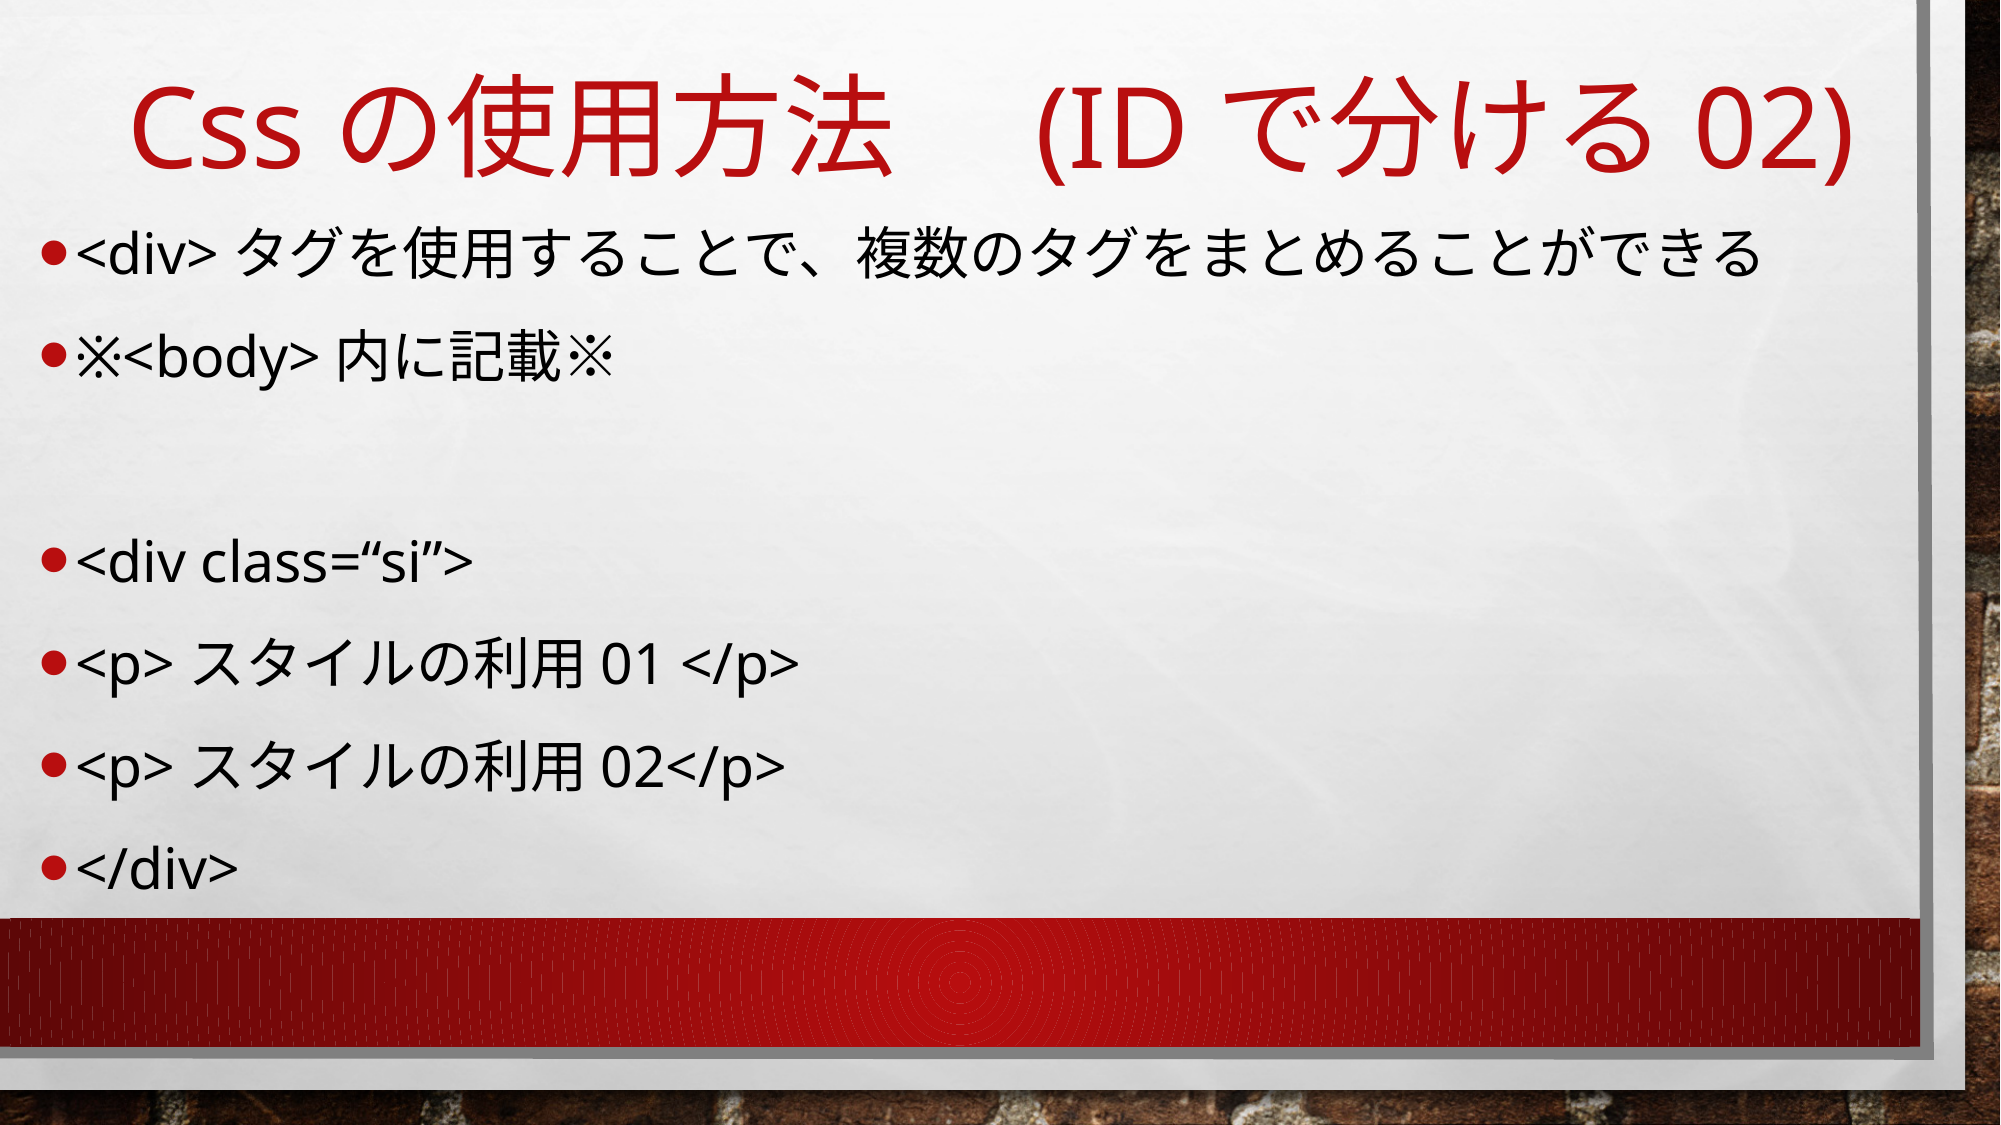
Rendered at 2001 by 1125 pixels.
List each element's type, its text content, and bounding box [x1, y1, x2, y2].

picture [0, 0, 2000, 1125]
title Cssの使用方法 (IDで分ける02) [112, 37, 1889, 227]
list <div>タグを使用することで、複数のタグをまとめることができる ※<body>内に記載※ <div class=“si”> <p>スタイルの利用01 </p> <p>スタイルの利用02</p> </div> [23, 196, 1843, 916]
